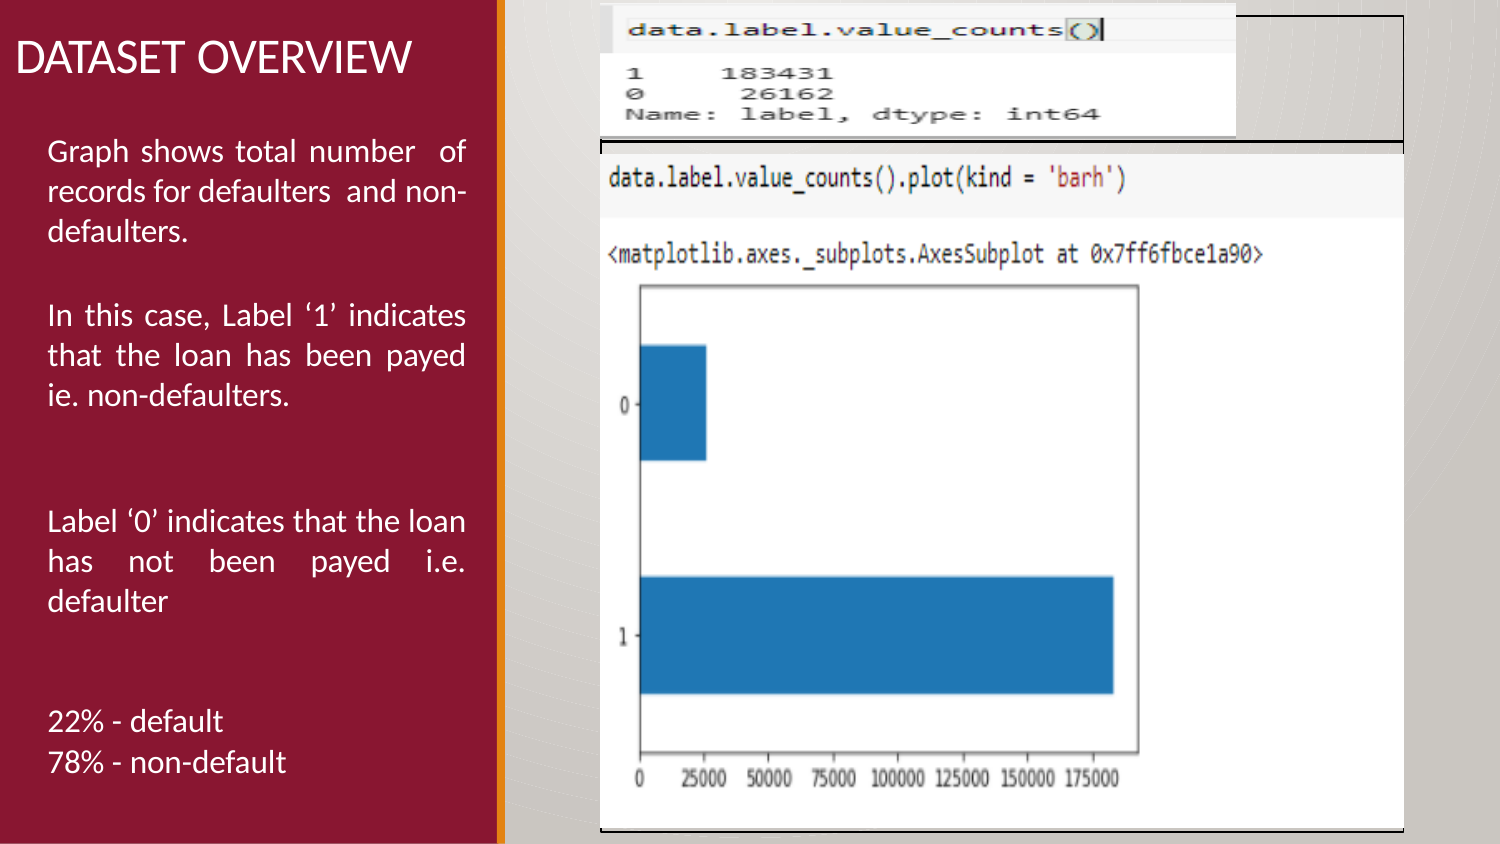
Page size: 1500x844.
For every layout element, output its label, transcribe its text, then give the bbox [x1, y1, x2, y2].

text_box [600, 15, 1404, 154]
text_box Graph shows total number of records for defaulters and non-defaulters. In this case, Label ‘1’ indicates that the loan has been payed ie. non-defaulters. Label ‘0’ indicates that the loan has not been payed i.e. defaulter 22% - default 78% - non-default [45, 127, 468, 780]
picture [600, 154, 1404, 828]
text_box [600, 828, 1404, 833]
text_box [0, 0, 496, 844]
text_box [496, 0, 505, 844]
title Dataset overview [12, 21, 468, 165]
picture [600, 3, 1237, 139]
